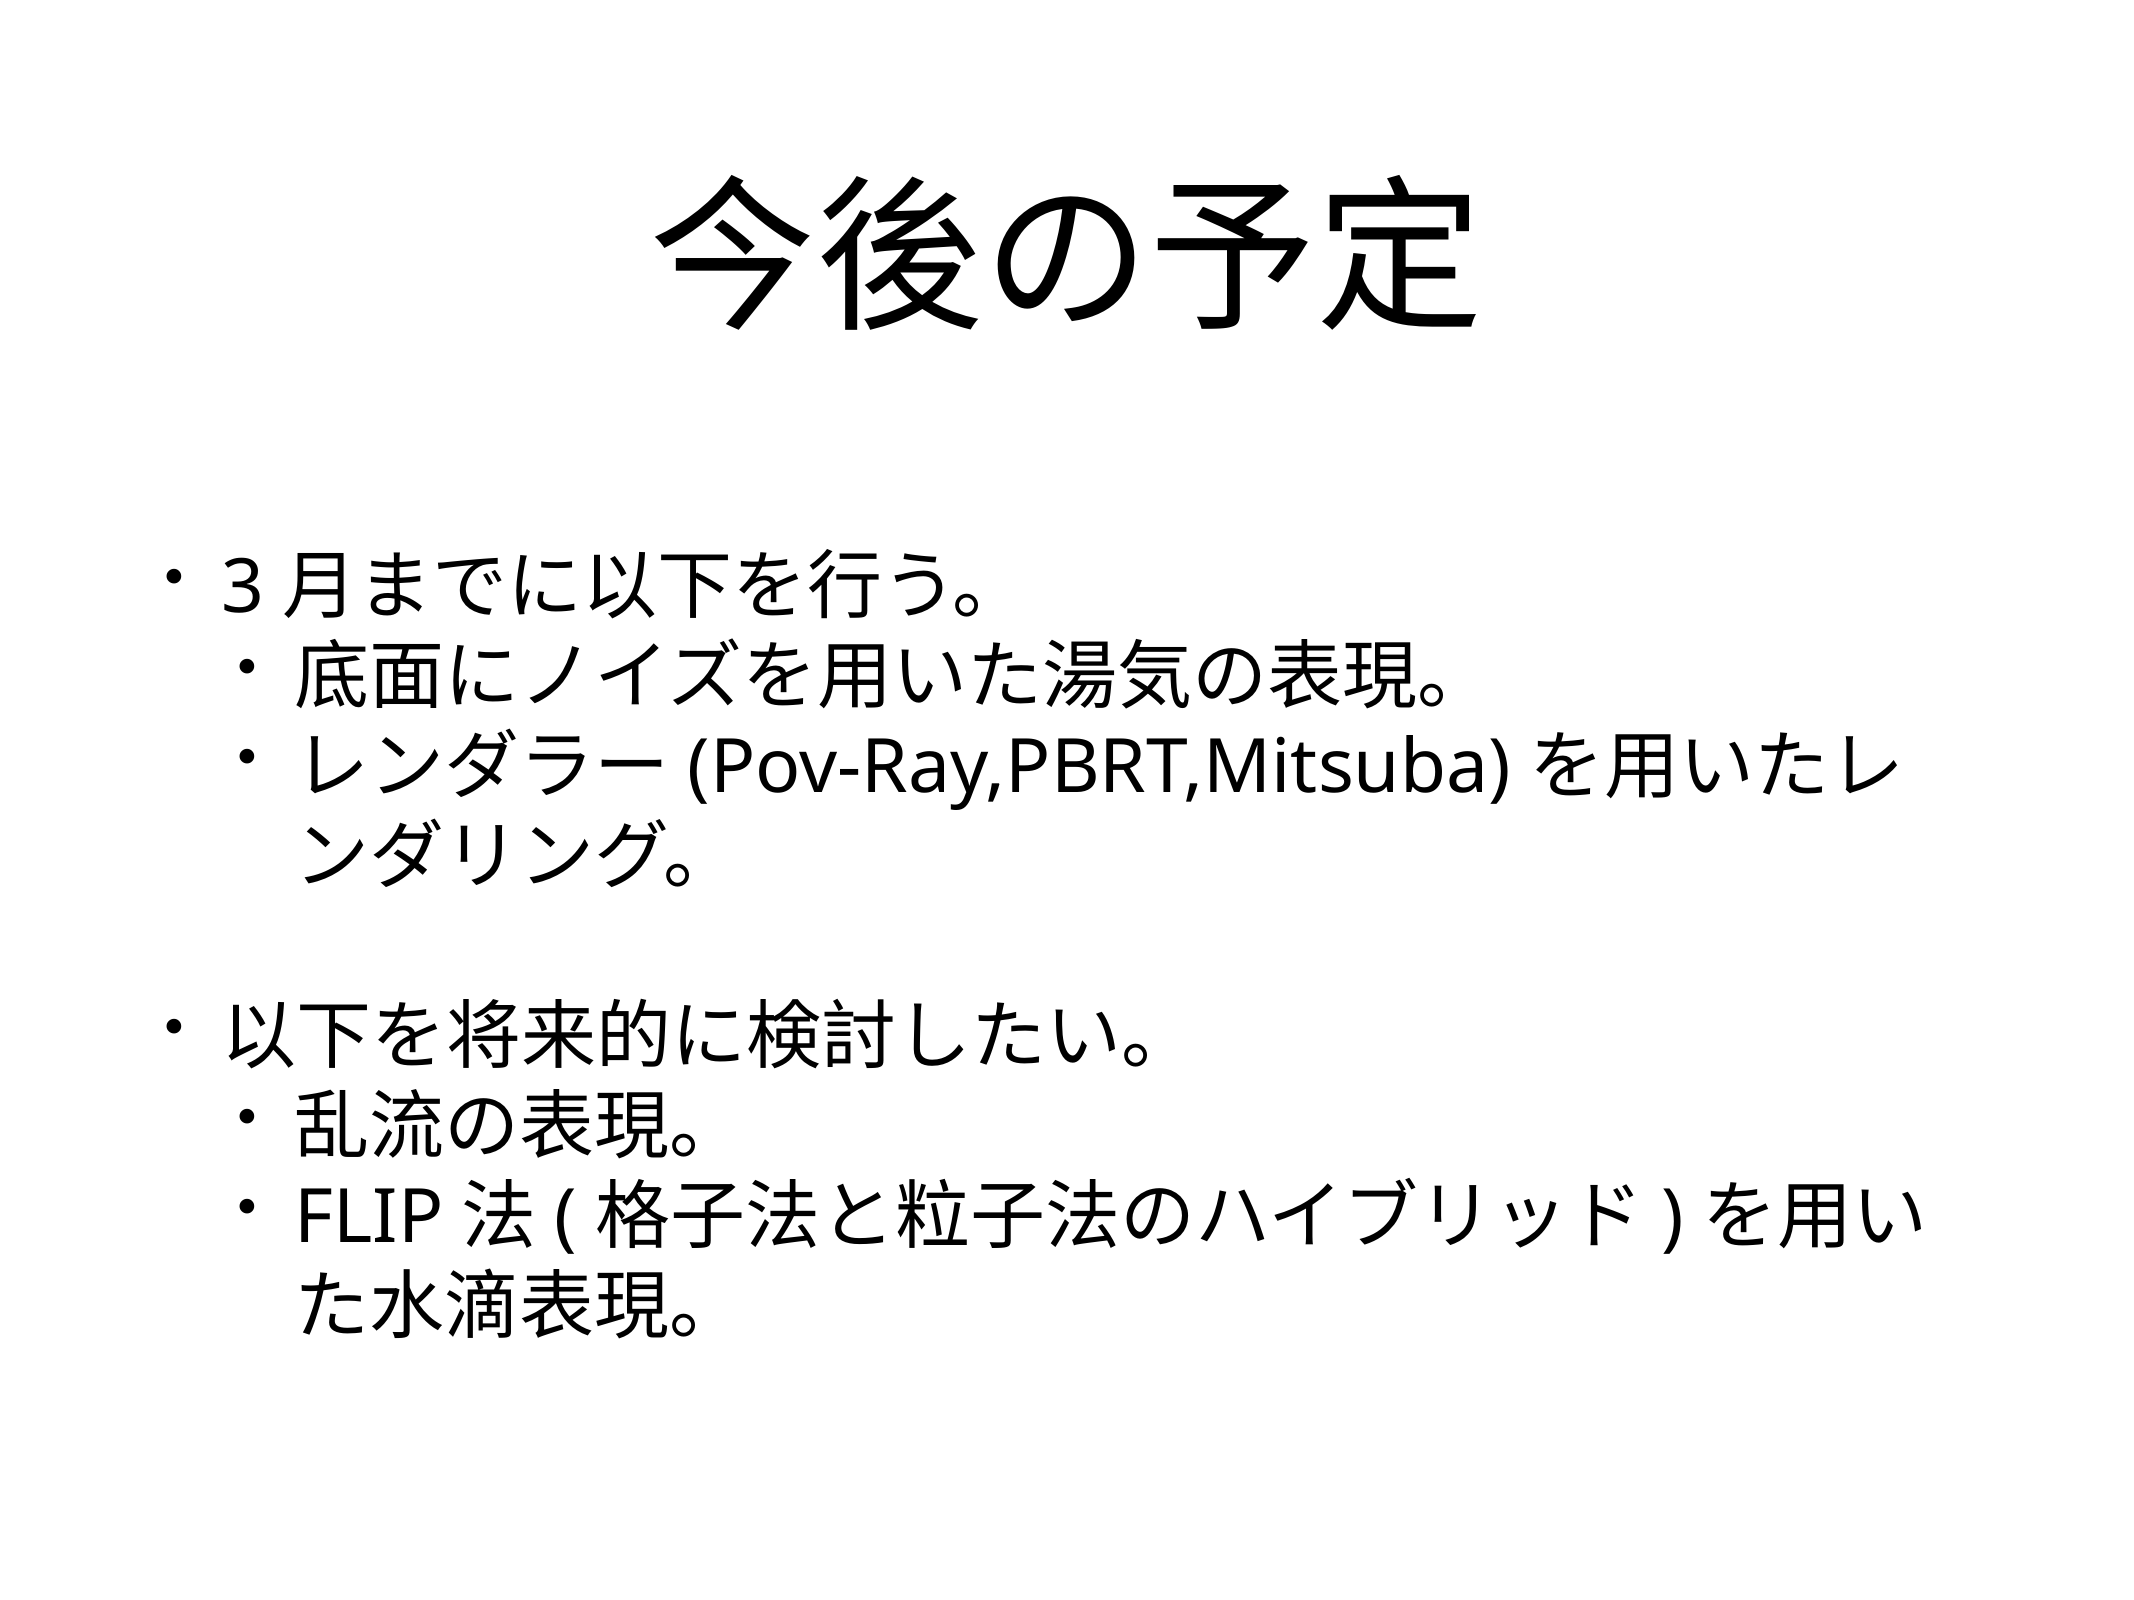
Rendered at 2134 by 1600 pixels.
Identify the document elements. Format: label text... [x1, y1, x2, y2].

title 今後の予定 [155, 72, 1978, 426]
list 3月までに以下を行う。 底面にノイズを用いた湯気の表現。 レンダラー(Pov-Ray,PBRT,Mitsuba)を用いたレンダリング。 以下を将来的に検討したい。 乱流の表現。 FLIP法(格子法と粒子法のハイブリッド)を用いた水滴表現。 [155, 426, 1978, 1459]
